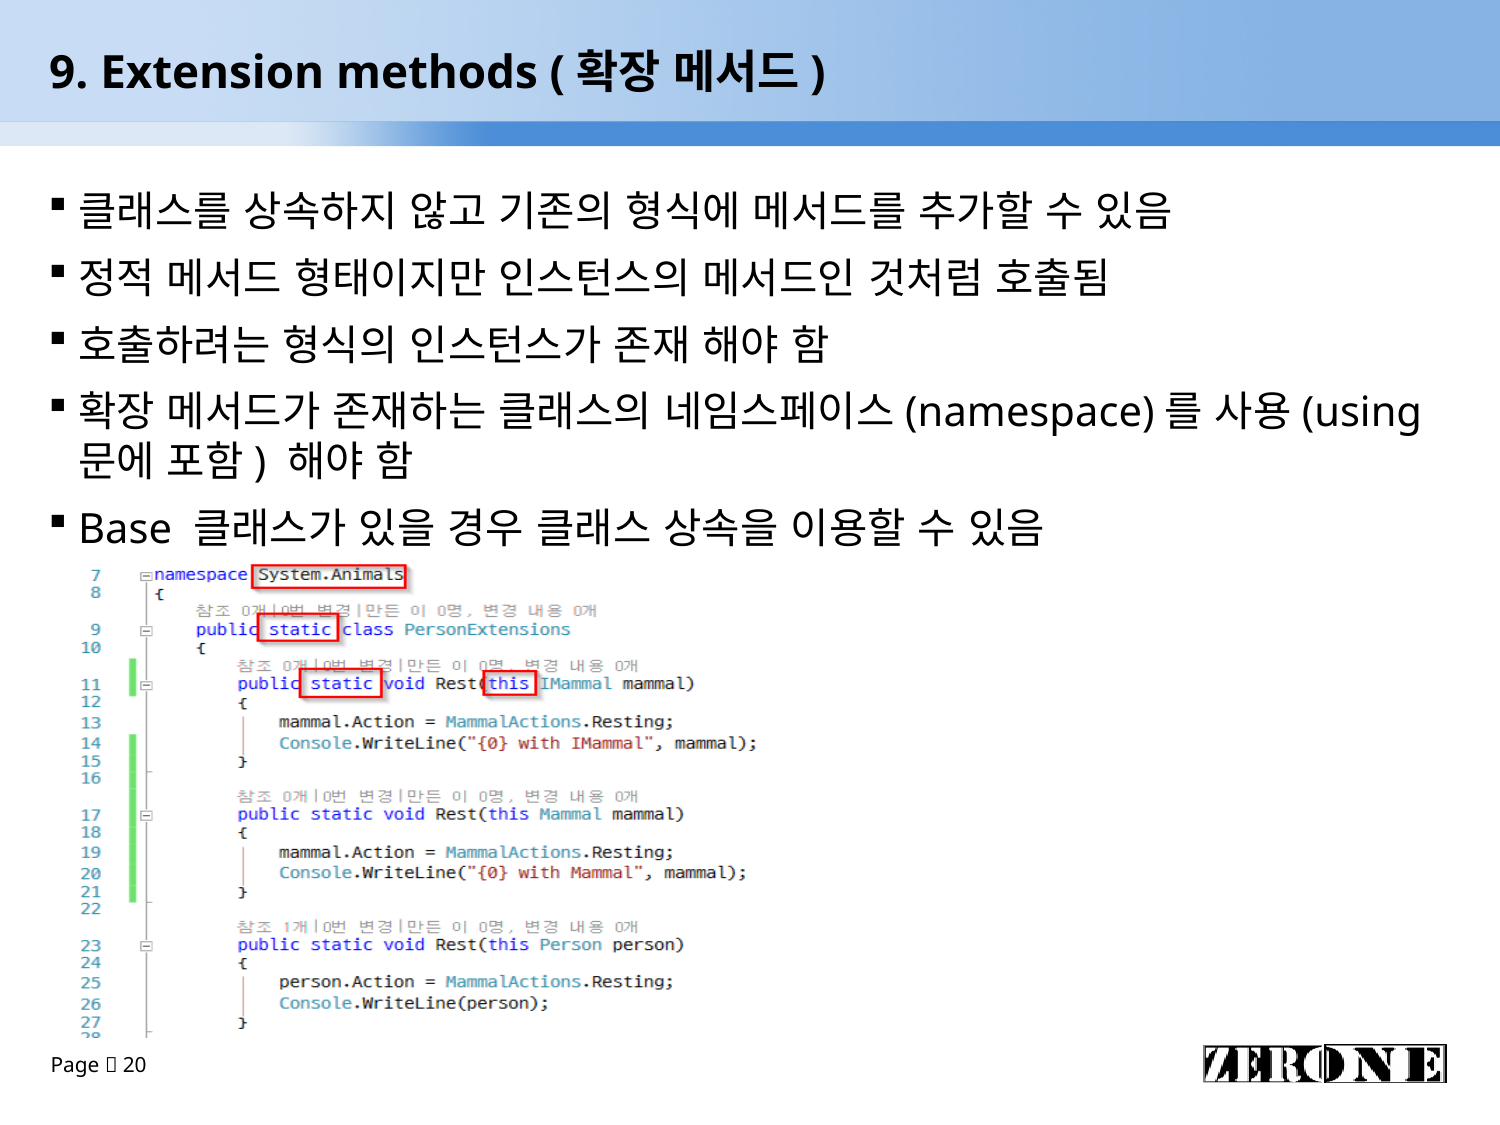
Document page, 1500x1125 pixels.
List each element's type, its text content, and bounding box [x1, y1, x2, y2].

title 9. Extension methods (확장 메서드) [49, 41, 1447, 148]
list 클래스를 상속하지 않고 기존의 형식에 메서드를 추가할 수 있음 정적 메서드 형태이지만 인스턴스의 메서드인 것처럼 호출됨 호출하려는 형식의 인스턴스가 존재 해야 함 확장 메서드가 존재하는 클래스의 네임스페이스(namespace)를 사용(using 문에 포함) 해야 함 Base 클래스가 있을 경우 클래스 상속을 이용할 수 있음 [48, 185, 1447, 974]
picture [0, 0, 1500, 1125]
